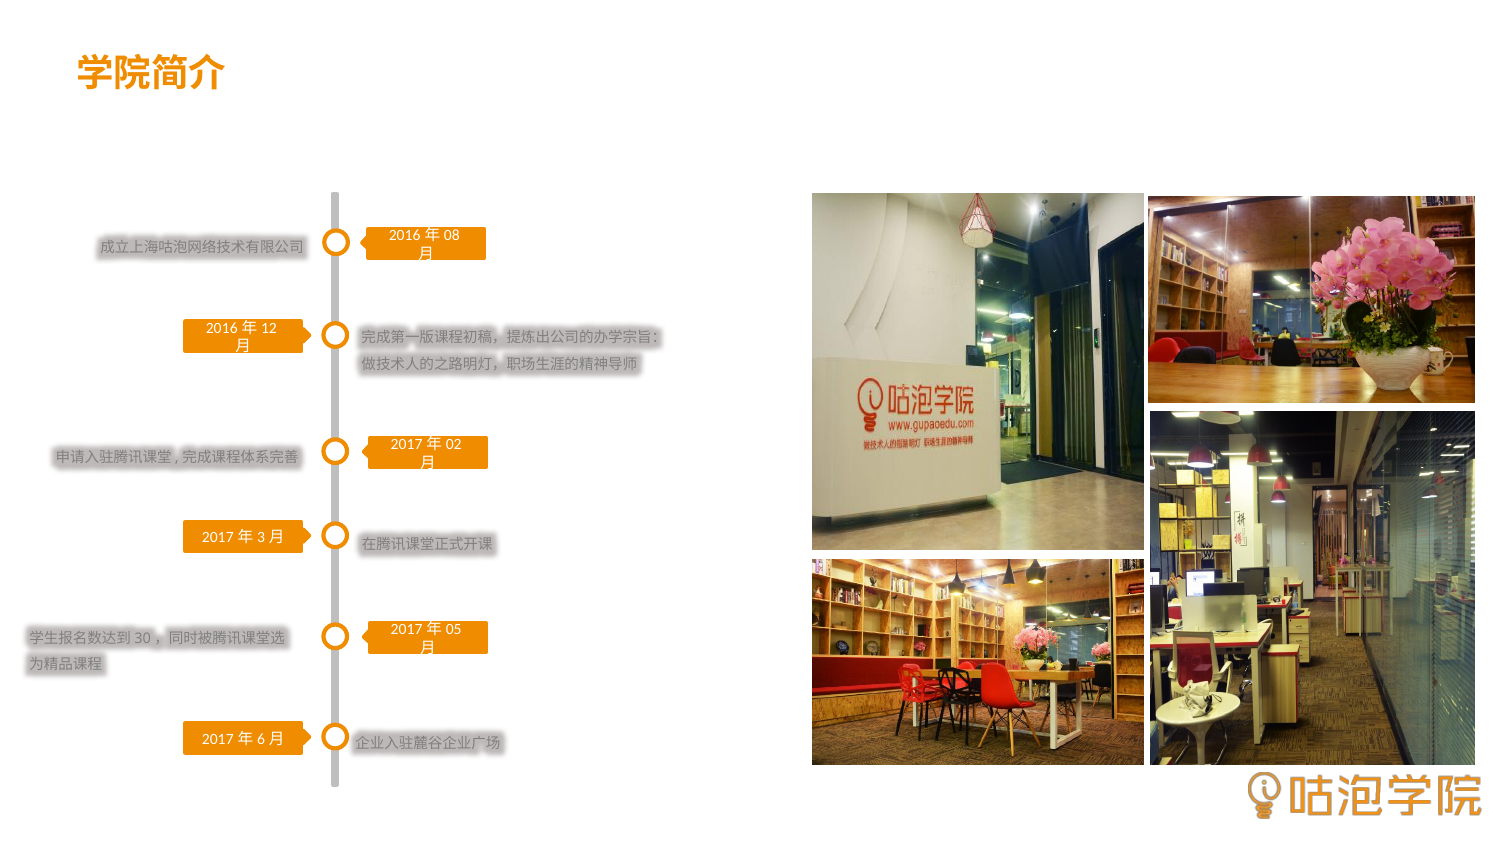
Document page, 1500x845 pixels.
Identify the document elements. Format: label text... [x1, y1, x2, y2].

picture [1149, 411, 1475, 765]
text_box 学院简介 [42, 41, 260, 102]
text_box 在腾讯课堂正式开课 [454, 526, 608, 553]
text_box 2017年6月 [183, 721, 213, 755]
text_box 2017年02月 [454, 436, 488, 469]
text_box 2016年12月 [183, 319, 213, 353]
text_box 完成第一版课程初稿，提炼出公司的办学宗旨： 做技术人的之路明灯，职场生涯的精神导师 [454, 319, 697, 373]
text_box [218, 193, 449, 785]
text_box 成立上海咕泡网络技术有限公司 [77, 229, 213, 256]
text_box 2016年08月 [454, 227, 486, 260]
text_box 申请入驻腾讯课堂,完成课程体系完善 [53, 439, 213, 466]
picture [1148, 195, 1475, 404]
text_box 2017年3月 [183, 520, 213, 553]
text_box 学生报名数达到30，同时被腾讯课堂选为精品课程 [29, 619, 213, 673]
picture [1247, 771, 1485, 820]
text_box 2017年05月 [454, 621, 488, 654]
picture [812, 193, 1144, 551]
text_box 企业入驻麓谷企业广场 [454, 725, 601, 752]
picture [812, 559, 1144, 765]
